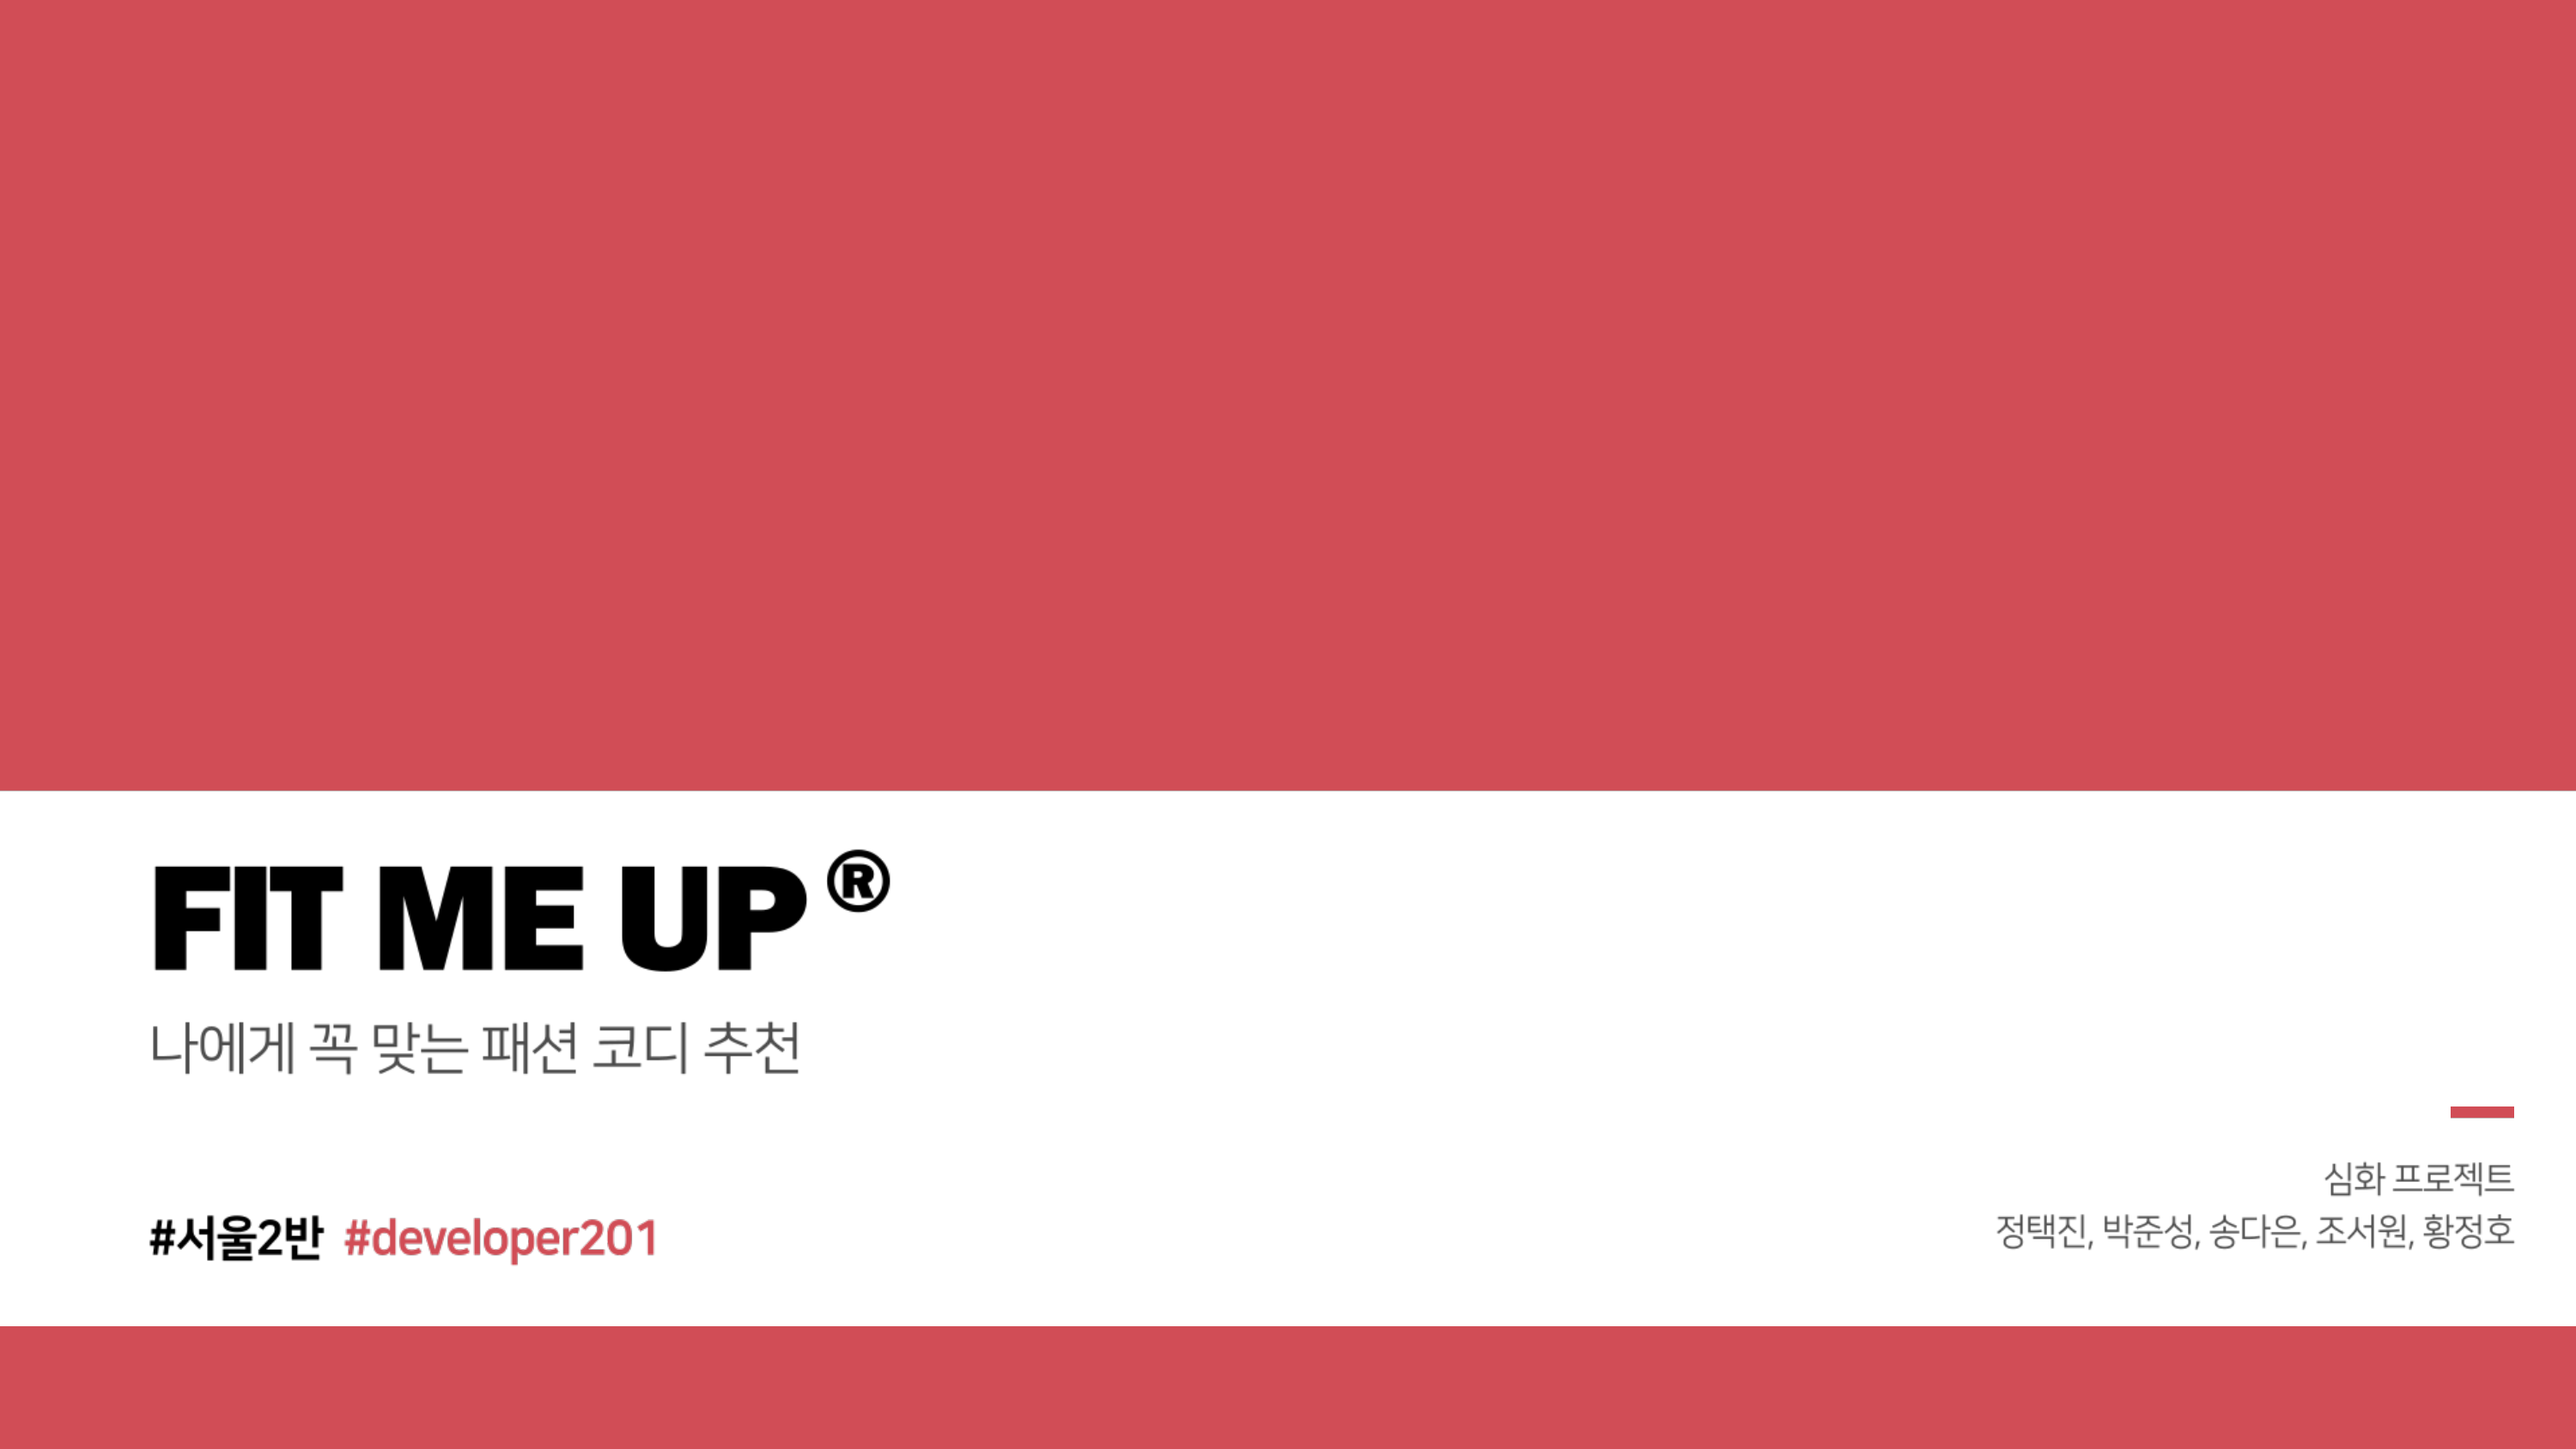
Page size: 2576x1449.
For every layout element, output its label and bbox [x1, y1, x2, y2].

text_box [0, 0, 2576, 792]
text_box [0, 1325, 2576, 1449]
picture [141, 1206, 682, 1288]
text_box [2451, 1106, 2514, 1120]
picture [124, 805, 935, 1106]
picture [1919, 1155, 2530, 1268]
